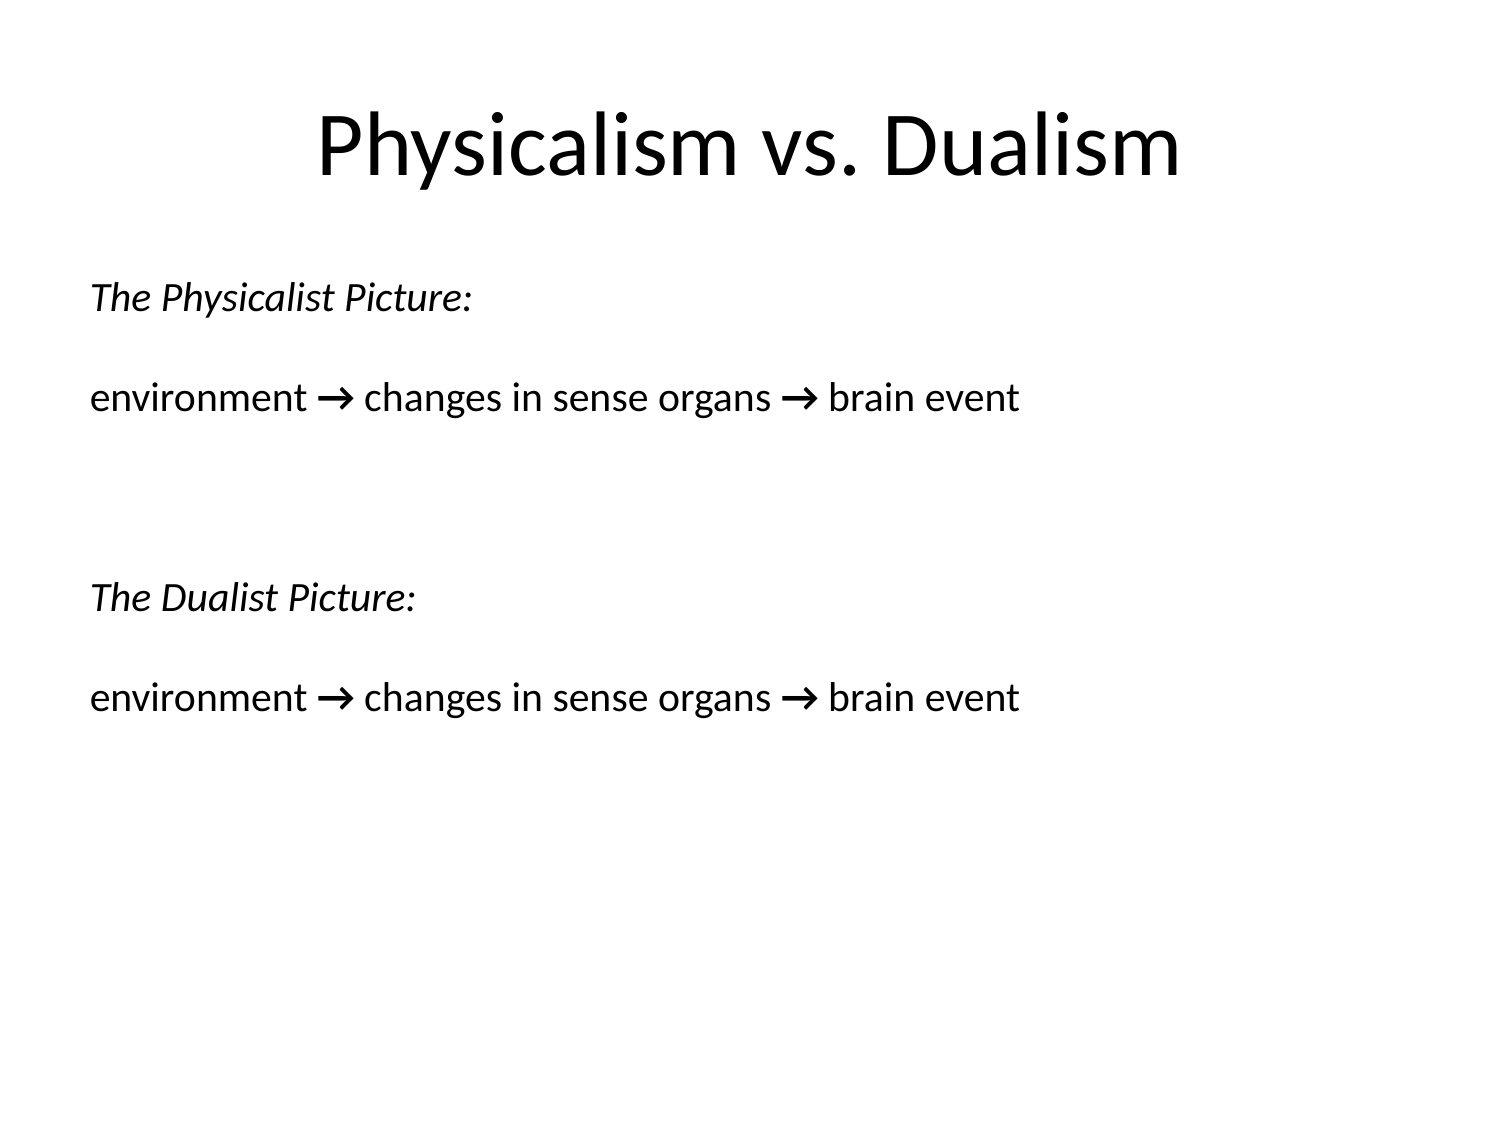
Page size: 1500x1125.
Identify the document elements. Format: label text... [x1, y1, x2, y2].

text_box The Physicalist Picture: environment → changes in sense organs → brain event The Dualist Picture: environment → changes in sense organs → brain event [75, 262, 1500, 1005]
text_box Physicalism vs. Dualism [75, 45, 1425, 233]
